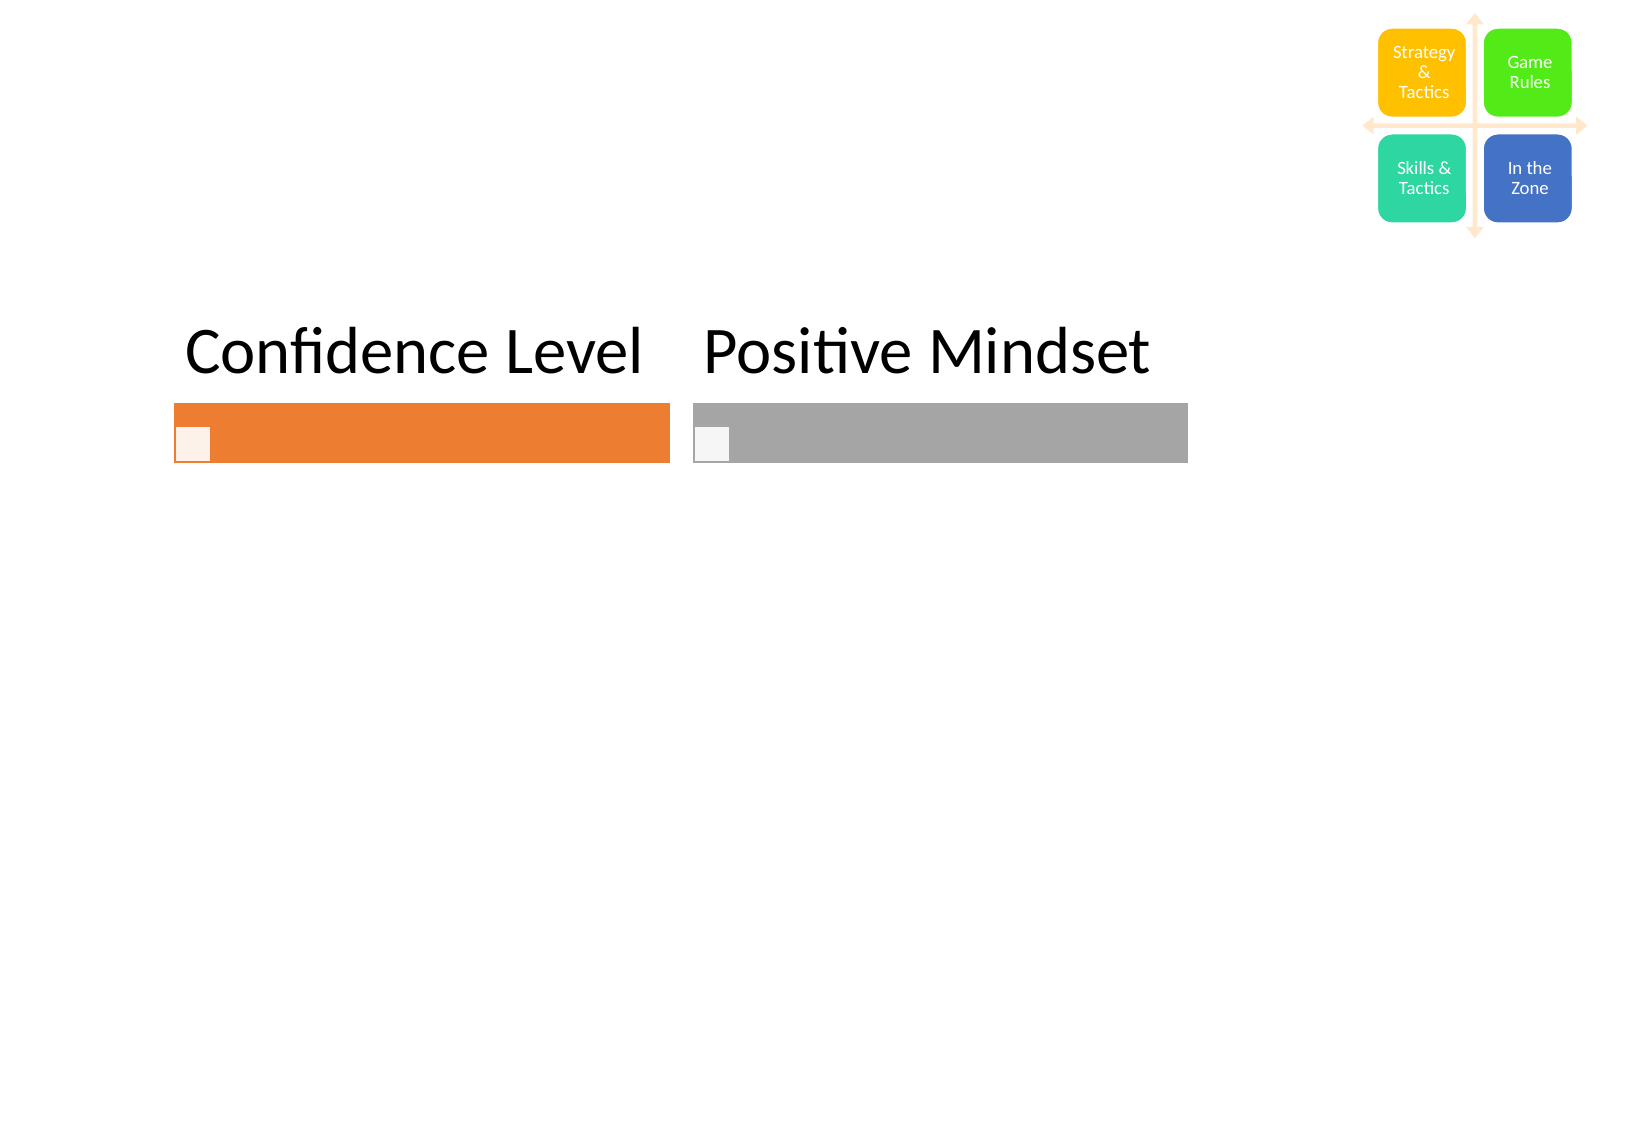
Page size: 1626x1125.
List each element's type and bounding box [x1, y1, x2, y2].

text_box [174, 299, 1188, 663]
text_box [1362, 13, 1588, 239]
